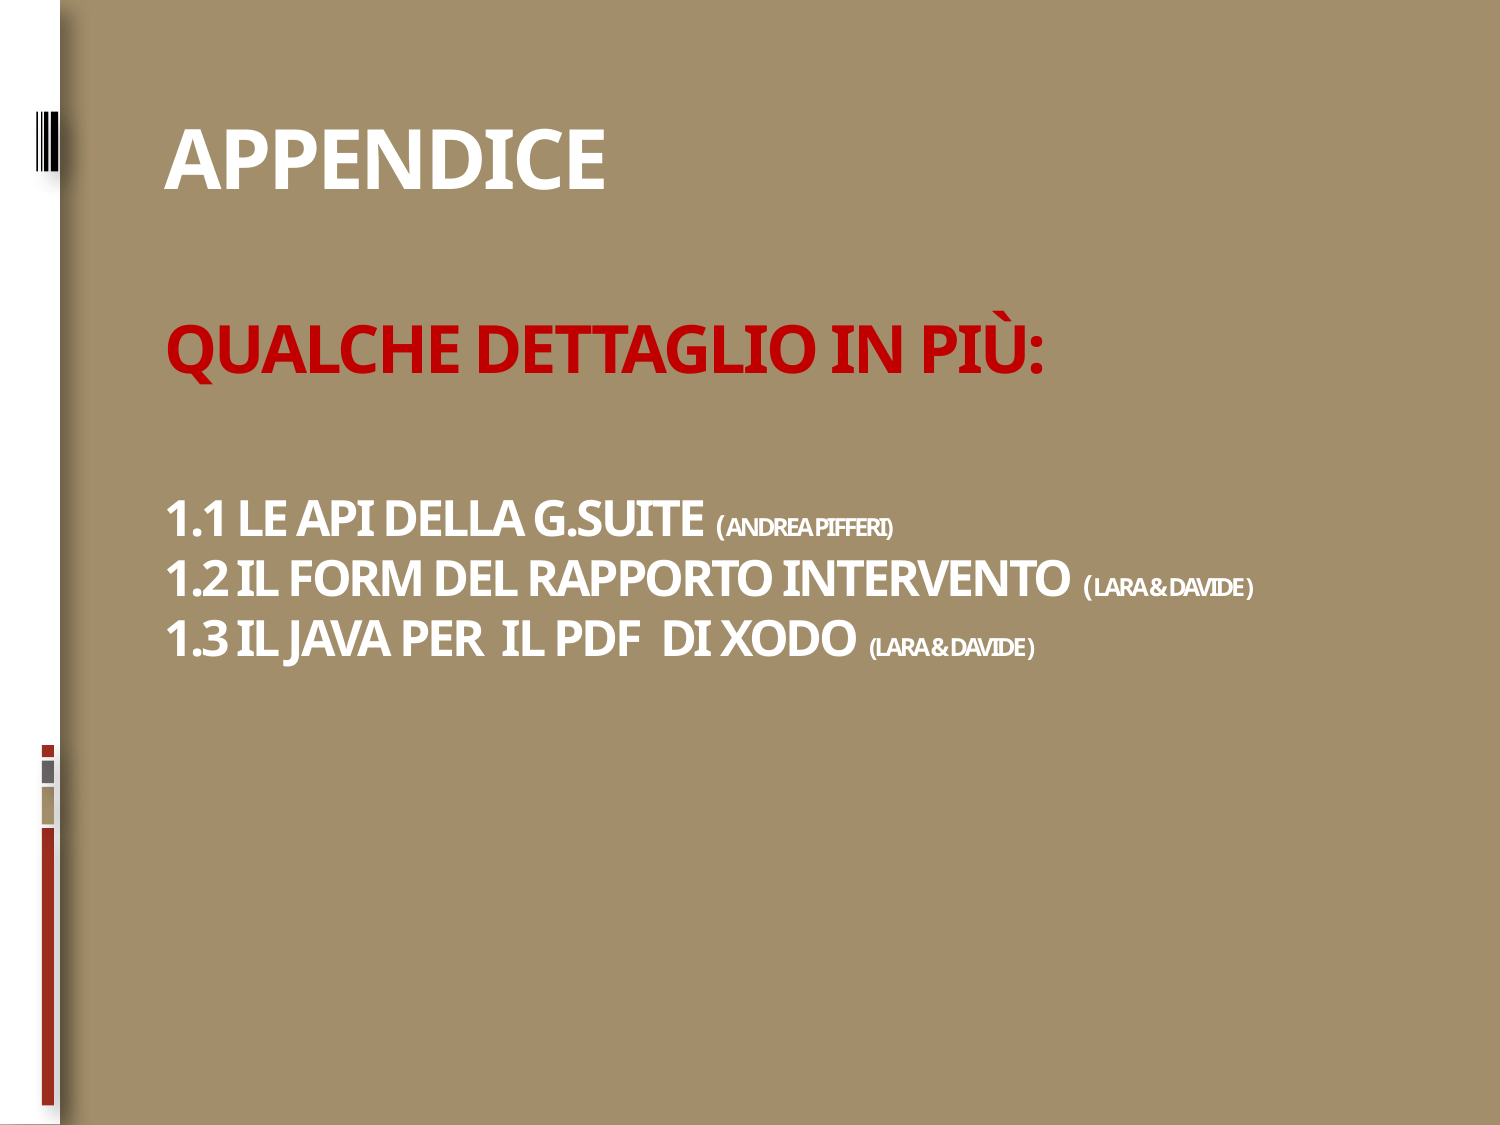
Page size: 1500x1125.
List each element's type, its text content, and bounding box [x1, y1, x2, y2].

title Appendice QUALCHE DETTAGLIO IN Più: 1.1 LE API DELLA G.SUITE (Andrea Pifferi) 1.2 IL FORM DEL RAPPORTO INTERVENTO (LARA & davide ) 1.3 IL JAVA PER il pdf di xodo (LARA & davide ) [150, 549, 1425, 874]
